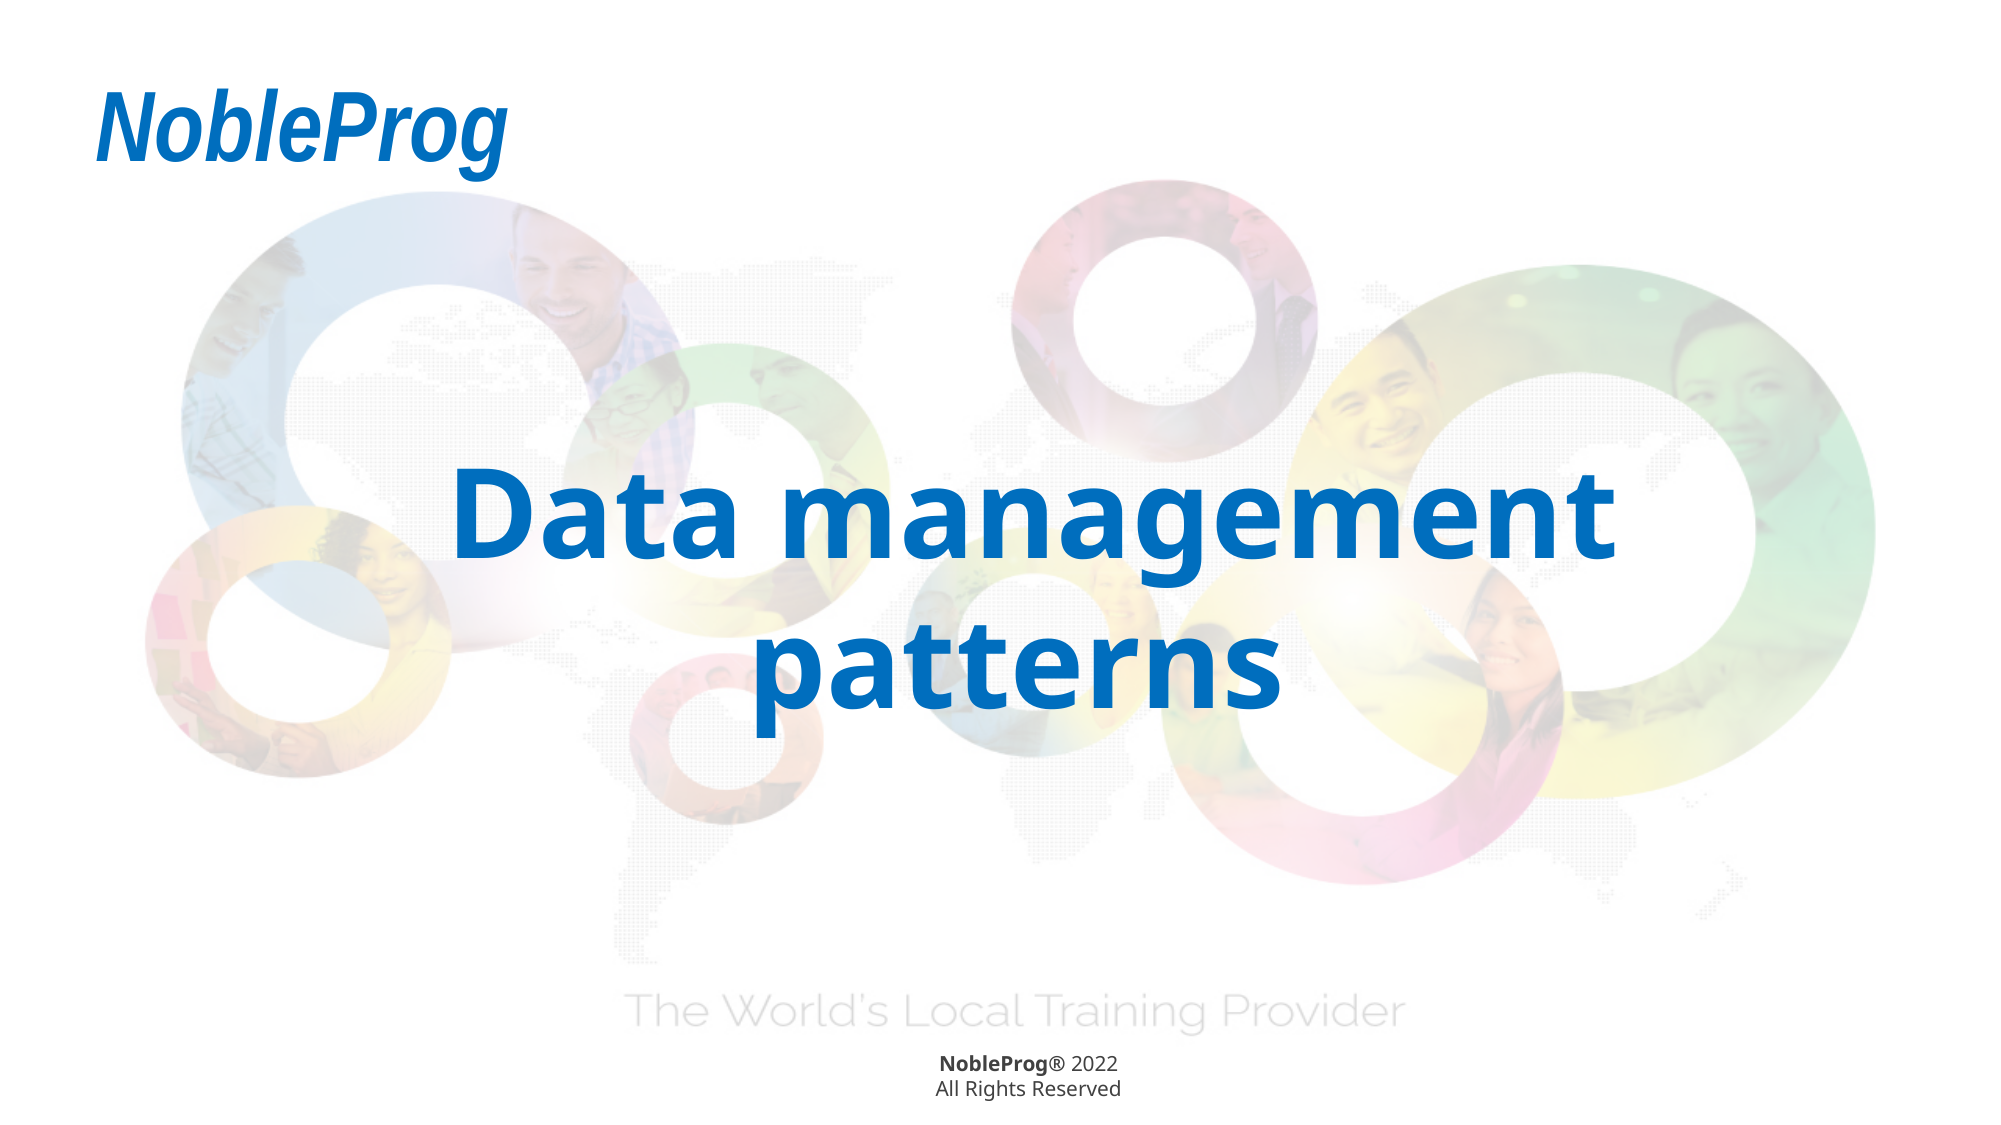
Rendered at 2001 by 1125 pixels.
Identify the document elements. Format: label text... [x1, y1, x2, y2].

title Data management patterns [282, 349, 1783, 742]
